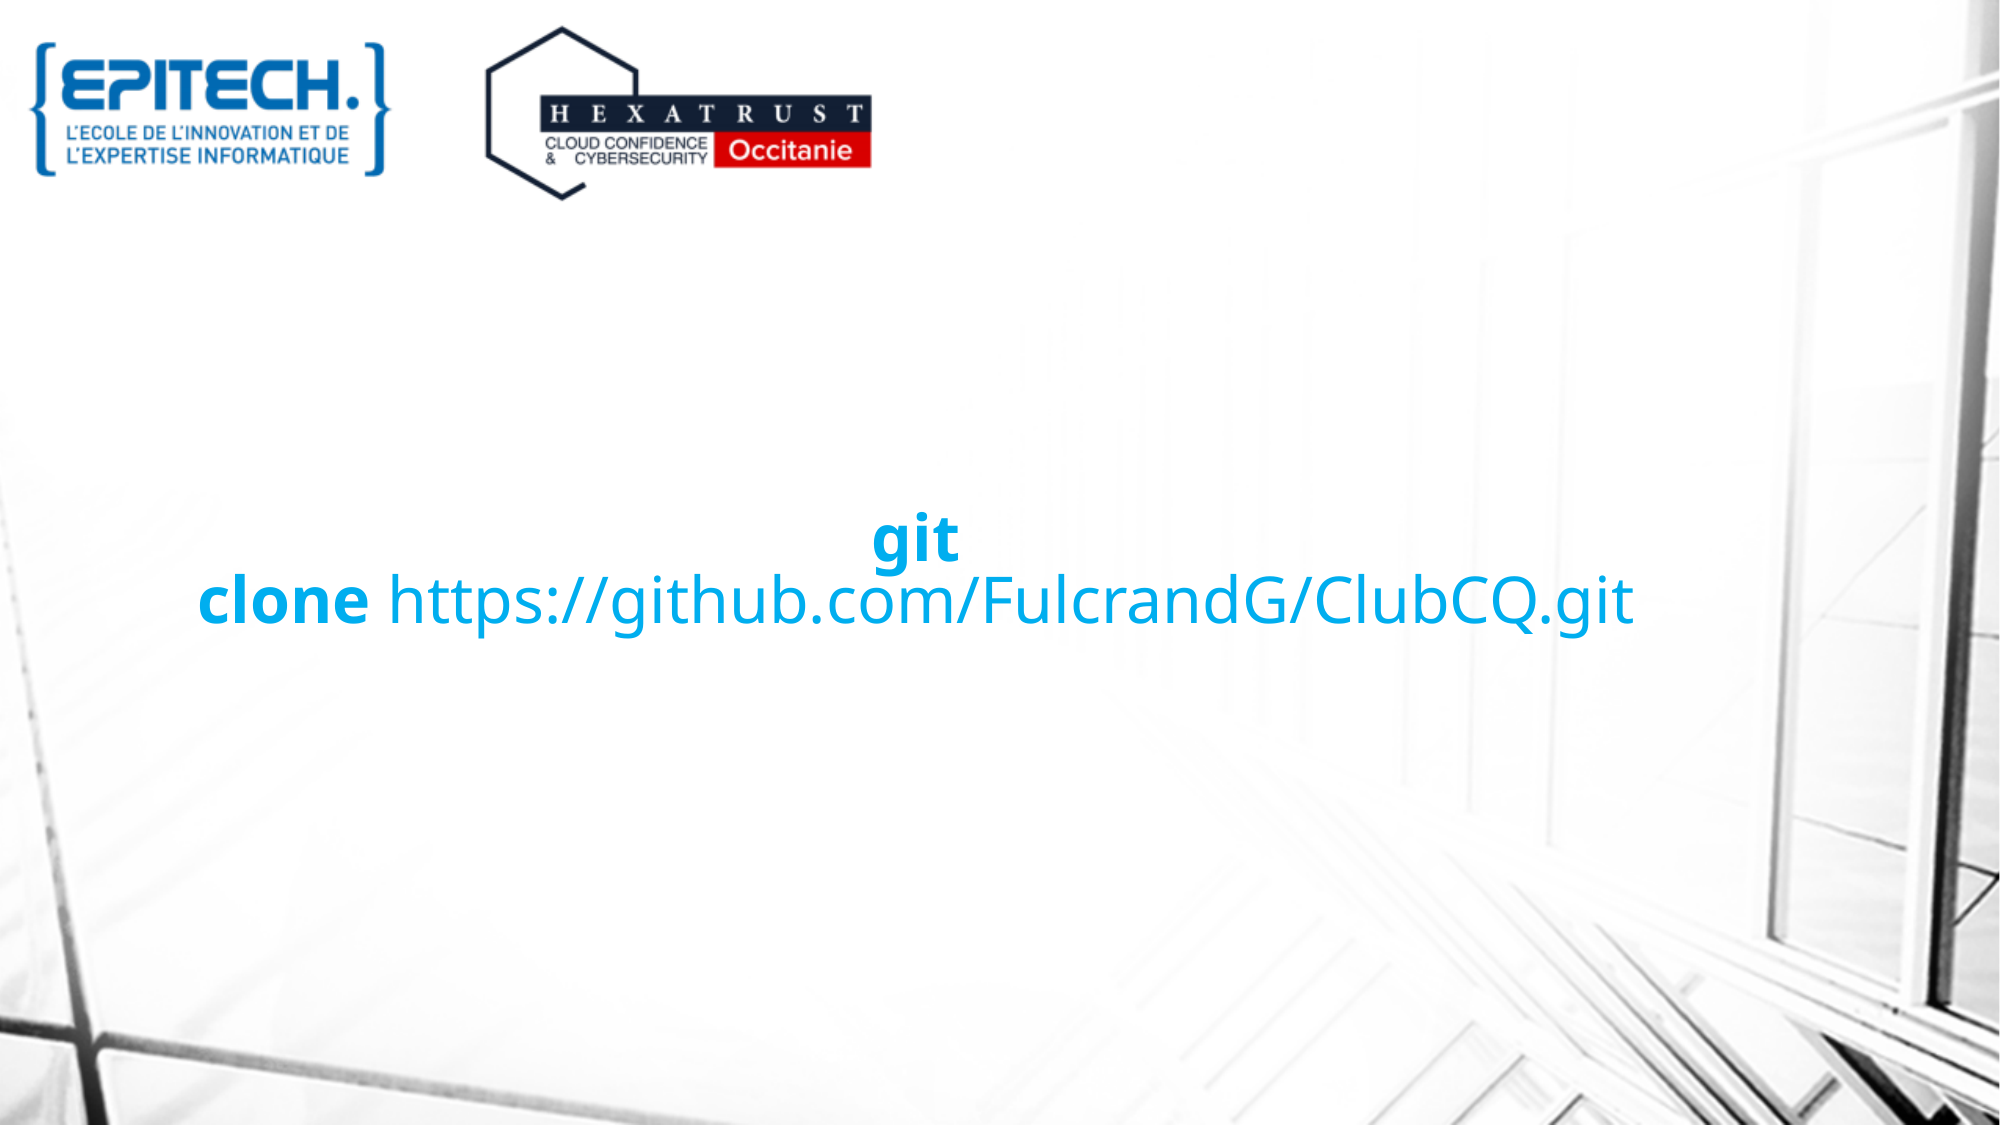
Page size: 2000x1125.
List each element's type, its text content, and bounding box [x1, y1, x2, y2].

title git clone https://github.com/FulcrandG/ClubCQ.git [167, 468, 1665, 644]
picture [0, 0, 2000, 1125]
